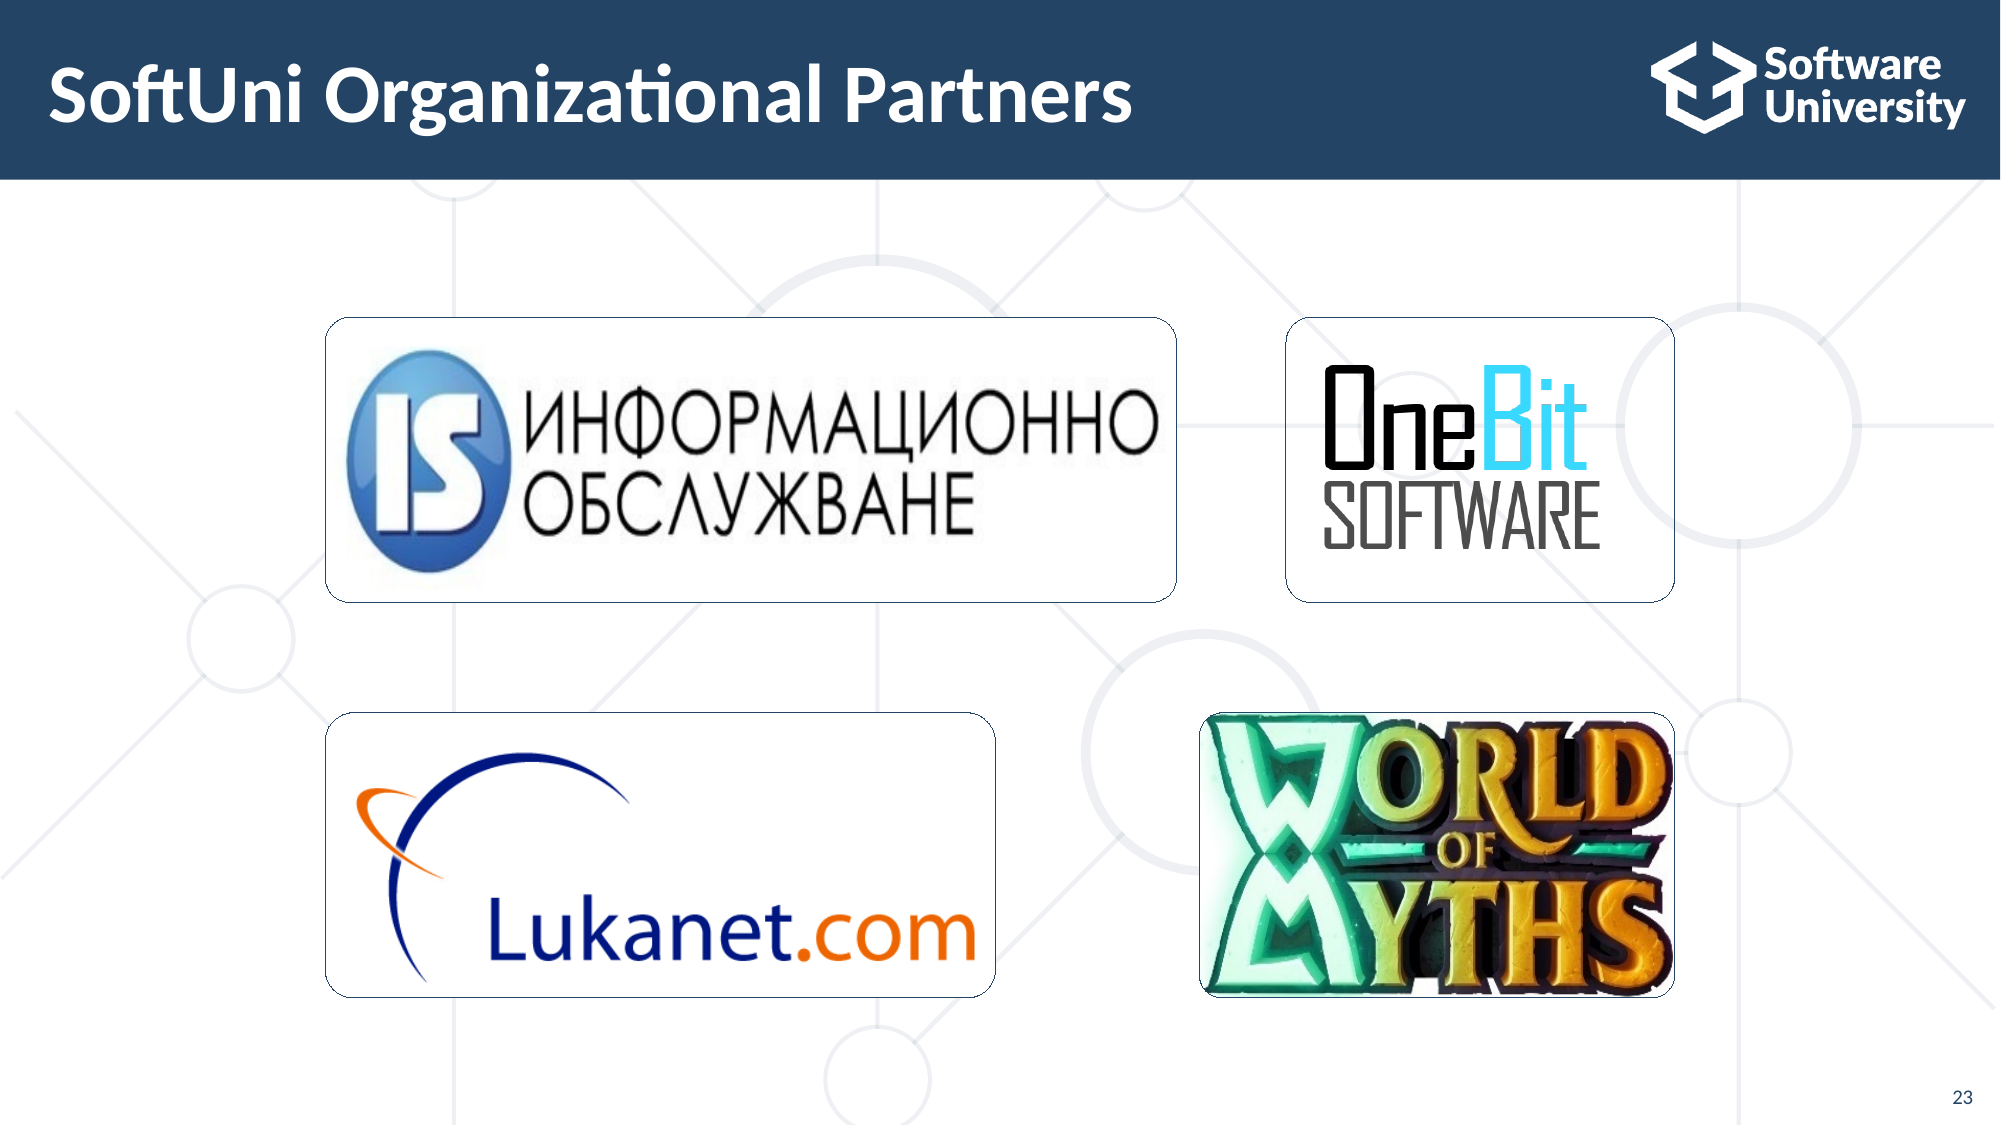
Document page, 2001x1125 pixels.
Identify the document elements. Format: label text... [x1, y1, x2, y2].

title SoftUni Organizational Partners [31, 16, 1625, 162]
picture [1651, 41, 1966, 134]
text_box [324, 316, 1675, 999]
slide_number 23 [1927, 1067, 1989, 1117]
